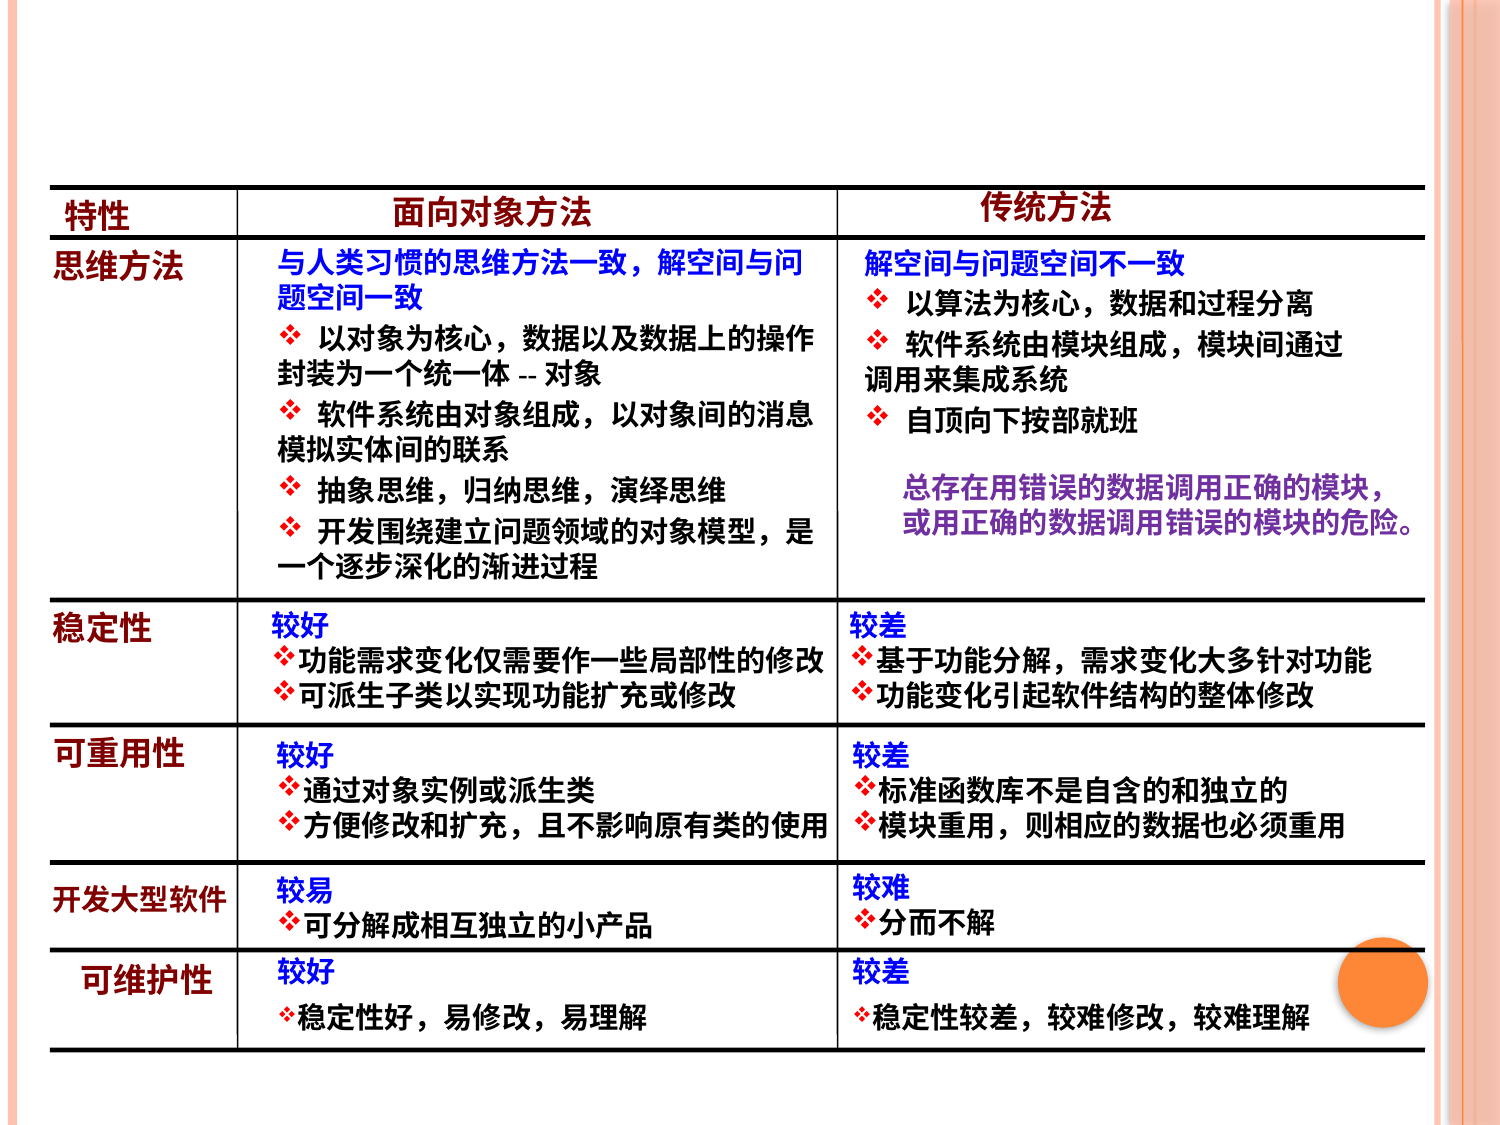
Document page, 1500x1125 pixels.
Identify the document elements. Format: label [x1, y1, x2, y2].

text_box [36, 183, 1426, 1051]
